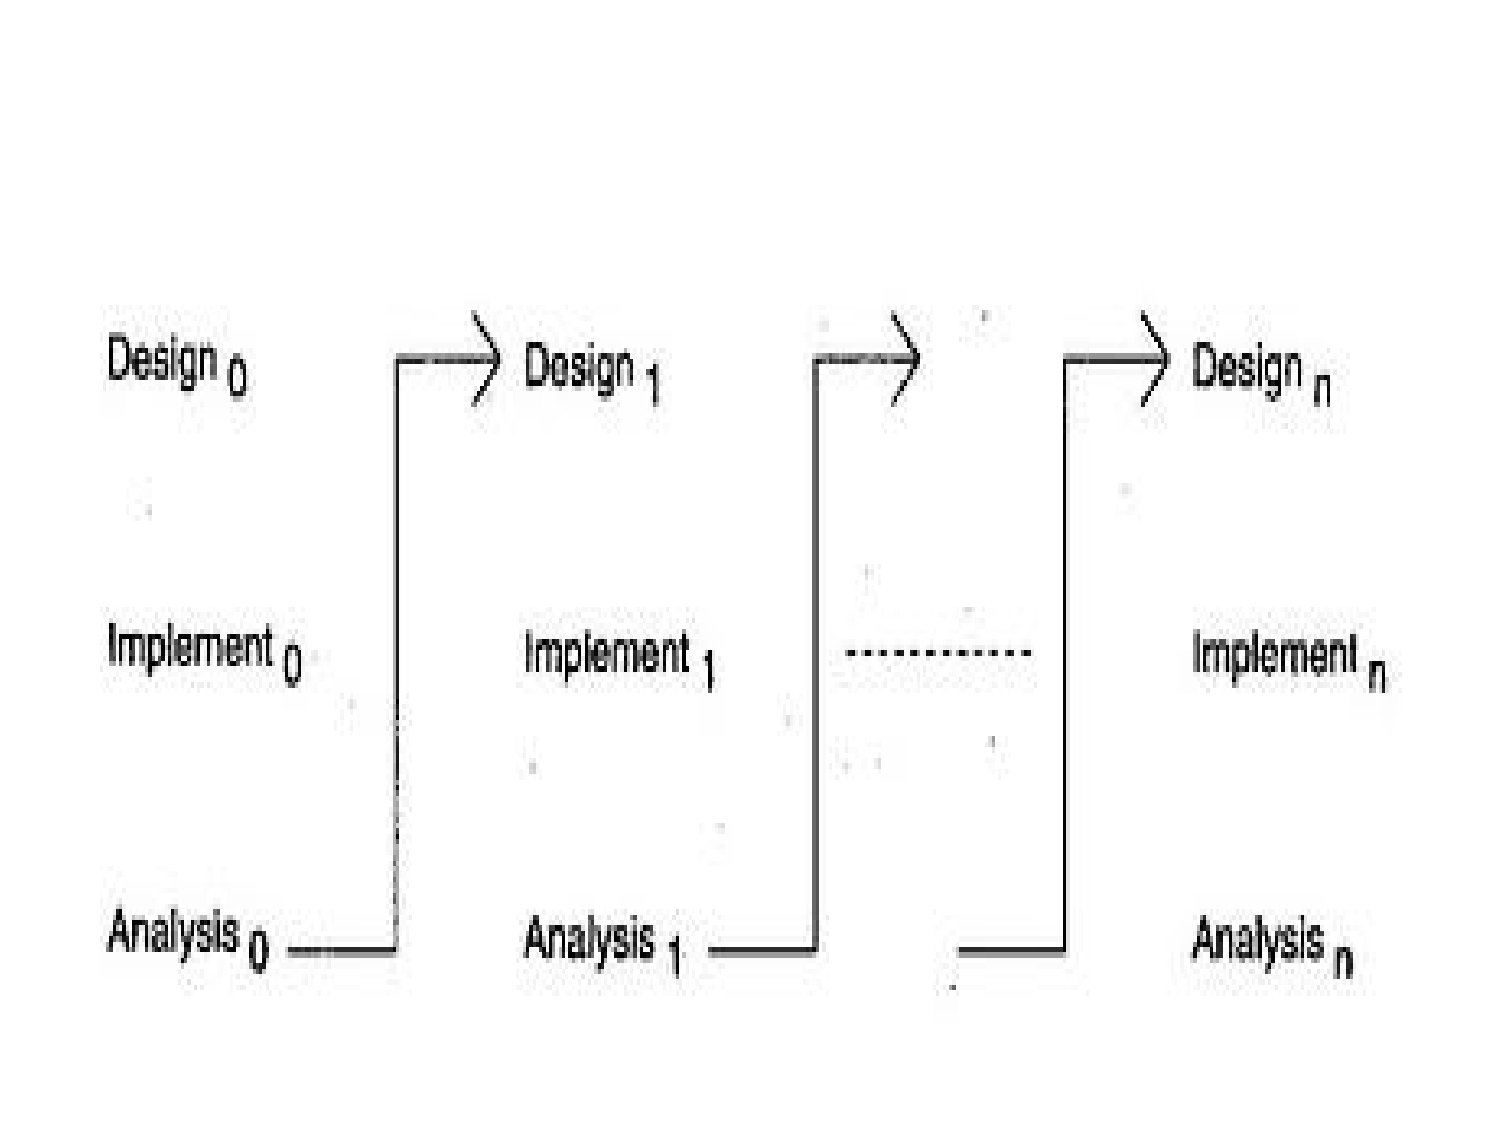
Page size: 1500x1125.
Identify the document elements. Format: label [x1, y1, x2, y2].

list [74, 262, 1426, 1051]
